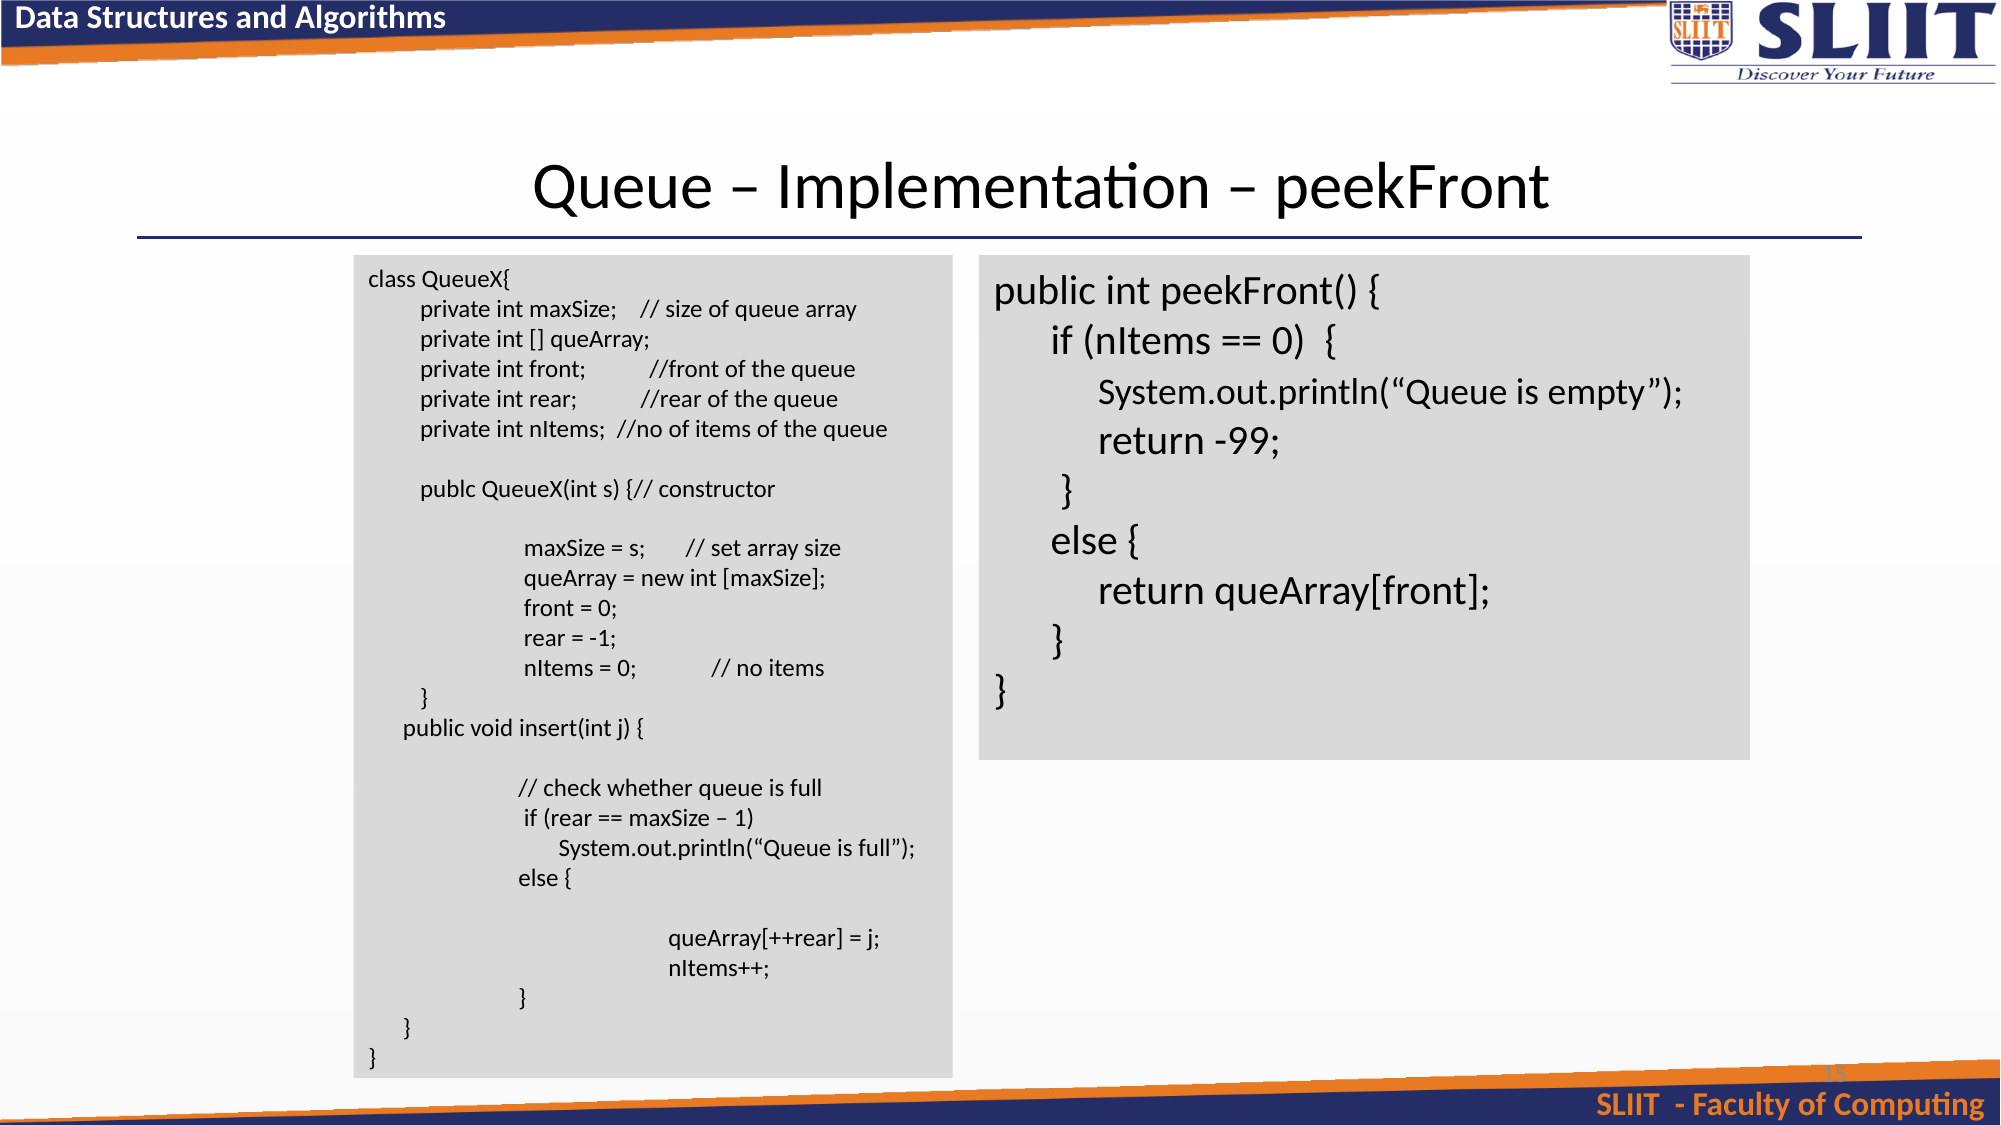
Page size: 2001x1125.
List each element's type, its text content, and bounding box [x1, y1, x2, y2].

text_box class QueueX{ private int maxSize; // size of queue array private int [] queArray; private int front; //front of the queue private int rear; //rear of the queue private int nItems; //no of items of the queue publc QueueX(int s) {// constructor maxSize = s; // set array size queArray = new int [maxSize]; front = 0; rear = -1; nItems = 0; // no items } public void insert(int j) { // check whether queue is full if (rear == maxSize – 1) System.out.println(“Queue is full”); else { queArray[++rear] = j; nItems++; } } } [353, 255, 953, 1079]
slide_number 15 [1412, 1042, 1863, 1103]
picture [1802, 1103, 1810, 1112]
text_box public int peekFront() { if (nItems == 0) { System.out.println(“Queue is empty”); return -99; } else { return queArray[front]; } } [978, 255, 1750, 760]
title Queue – Implementation – peekFront [437, 98, 1647, 231]
picture [3, 2, 1665, 75]
picture [1856, 1103, 1864, 1112]
picture [0, 1050, 2000, 1125]
picture [1743, 1103, 1749, 1112]
picture [1666, 0, 2000, 84]
